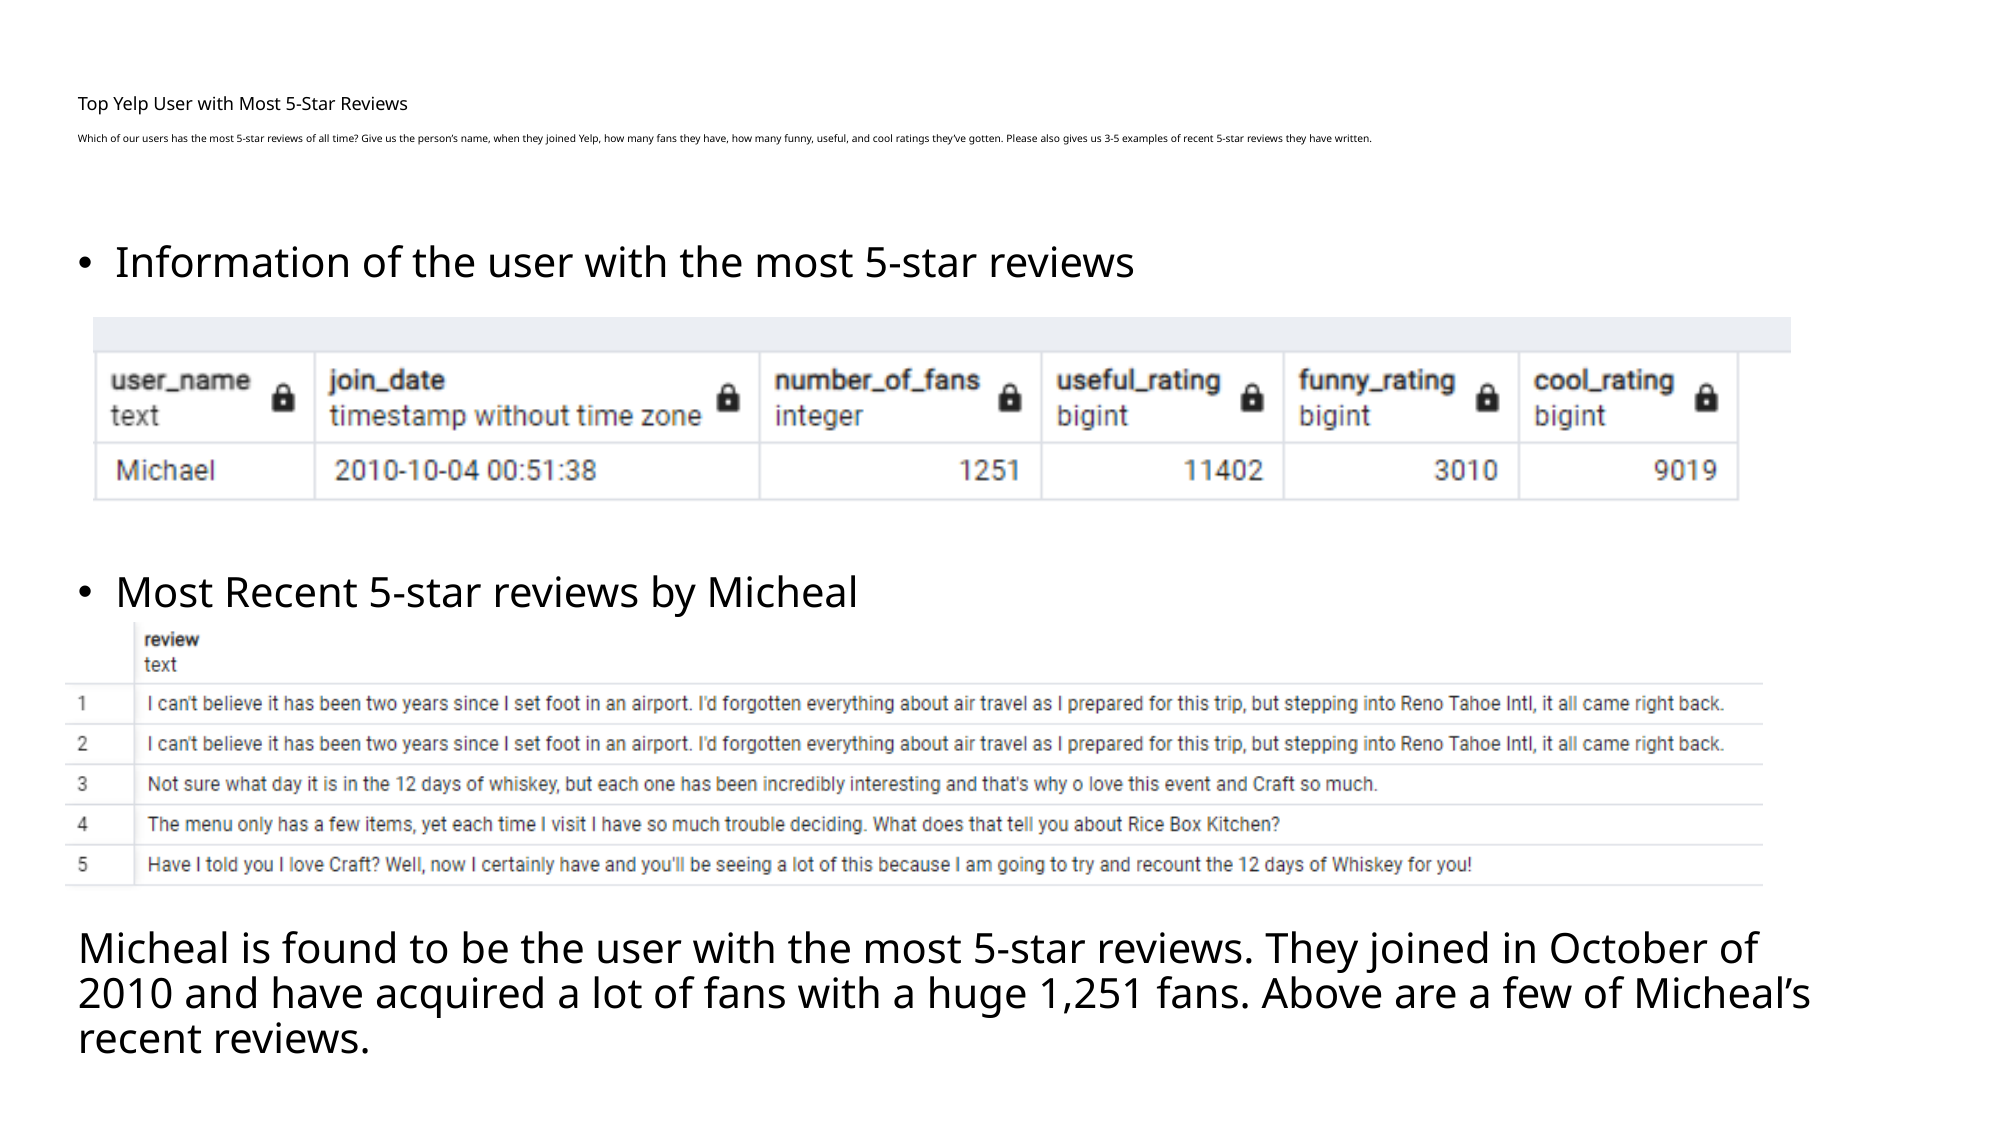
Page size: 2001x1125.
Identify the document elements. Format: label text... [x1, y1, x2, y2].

list Information of the user with the most 5-star reviews Most Recent 5-star reviews by Micheal [62, 234, 1863, 871]
title Top Yelp User with Most 5-Star Reviews Which of our users has the most 5-star reviews of all time? Give us the person’s name, when they joined Yelp, how many fans they have, how many funny, useful, and cool ratings they’ve gotten. Please also gives us 3-5 examples of recent 5-star reviews they have written. [62, 87, 1863, 175]
picture [64, 621, 1763, 892]
picture [92, 316, 1792, 540]
list Micheal is found to be the user with the most 5-star reviews. They joined in October of 2010 and have acquired a lot of fans with a huge 1,251 fans. Above are a few of Micheal’s recent reviews. [62, 920, 1863, 1080]
